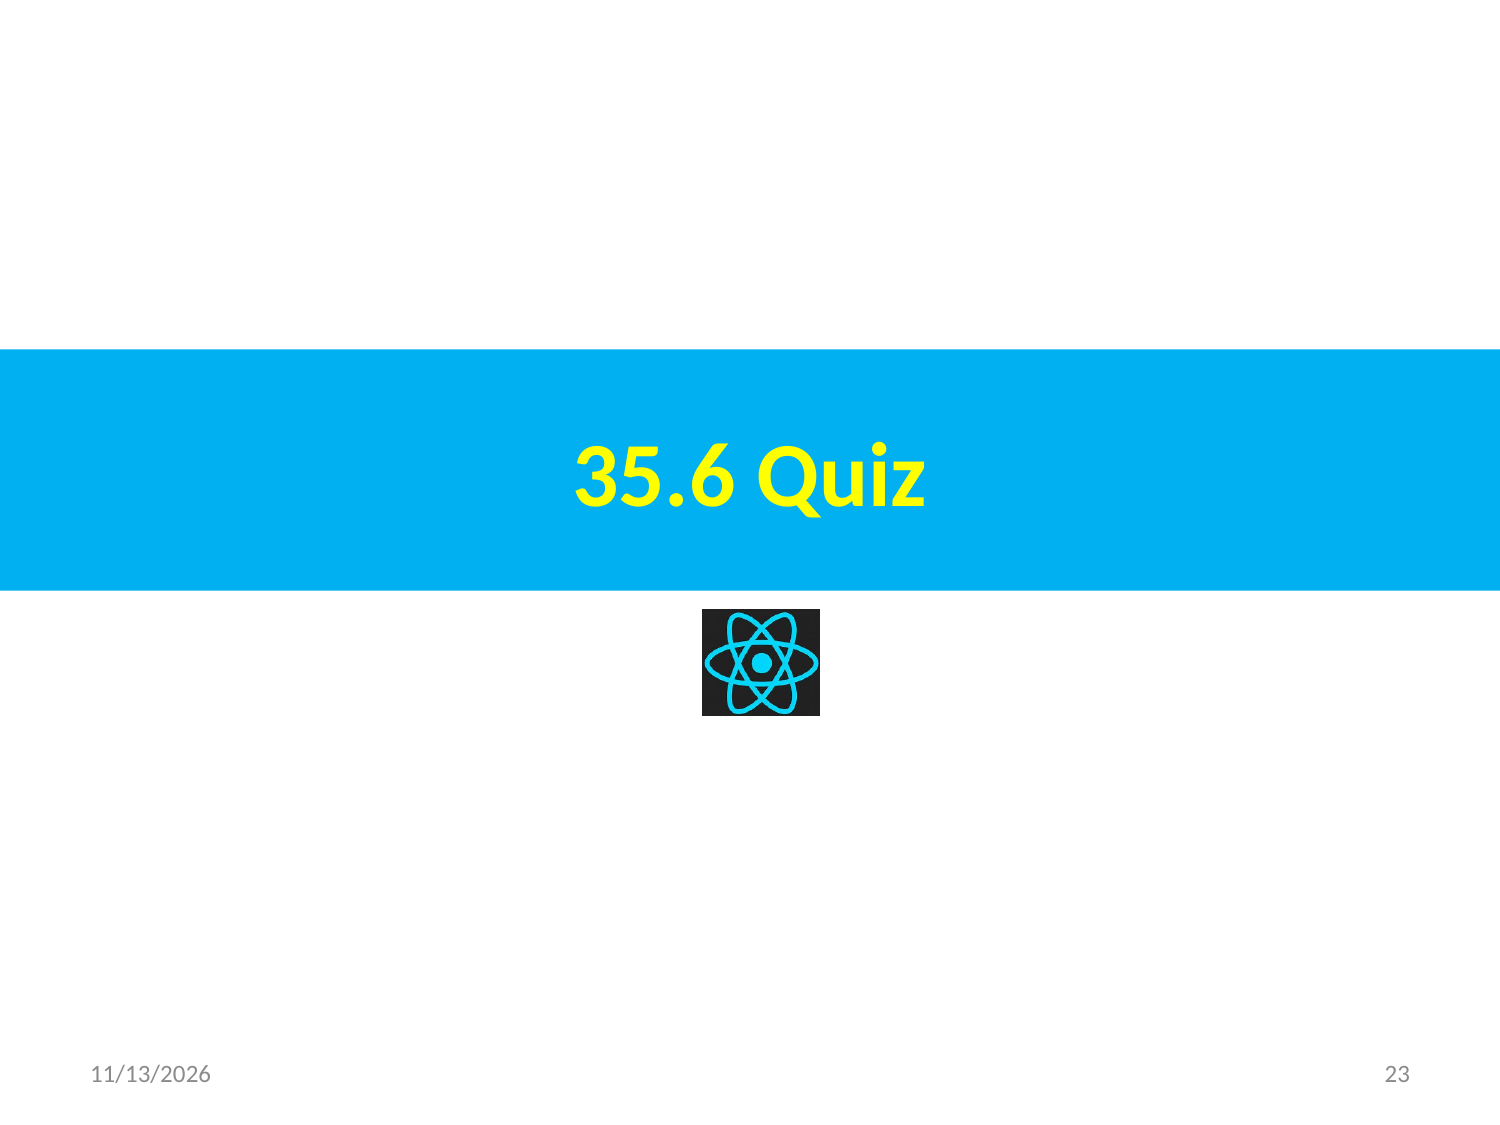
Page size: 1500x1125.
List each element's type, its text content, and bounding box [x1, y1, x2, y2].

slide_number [75, 1042, 425, 1103]
picture [702, 609, 821, 716]
slide_number 23 [1074, 1042, 1425, 1103]
title 35.6 Quiz [0, 349, 1500, 591]
